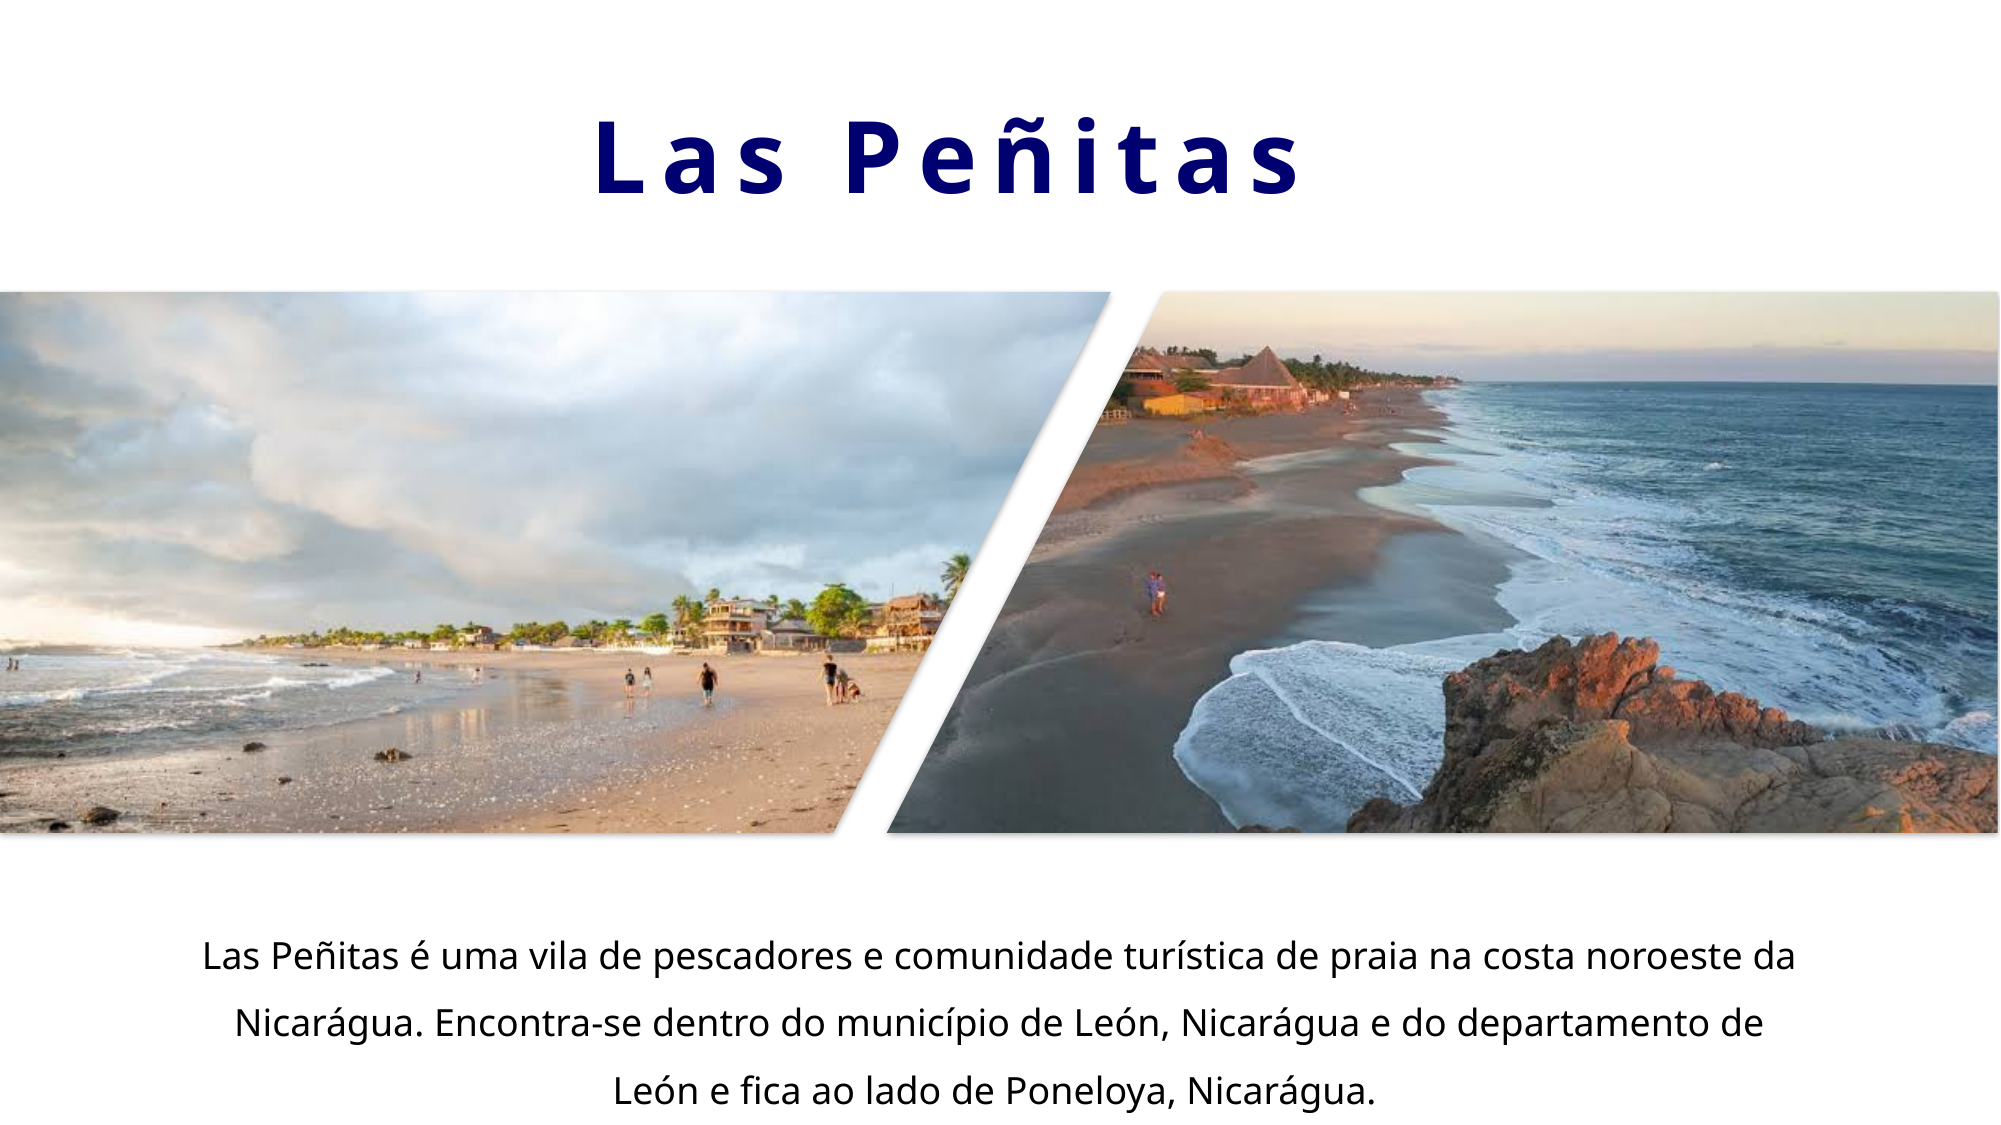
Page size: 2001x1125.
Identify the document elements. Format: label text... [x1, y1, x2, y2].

picture [0, 291, 1998, 833]
text_box Las Peñitas [575, 86, 1425, 222]
text_box Las Peñitas é uma vila de pescadores e comunidade turística de praia na costa noroeste da Nicarágua. Encontra-se dentro do município de León, Nicarágua e do departamento de León e fica ao lado de Poneloya, Nicarágua. [177, 901, 1822, 1120]
